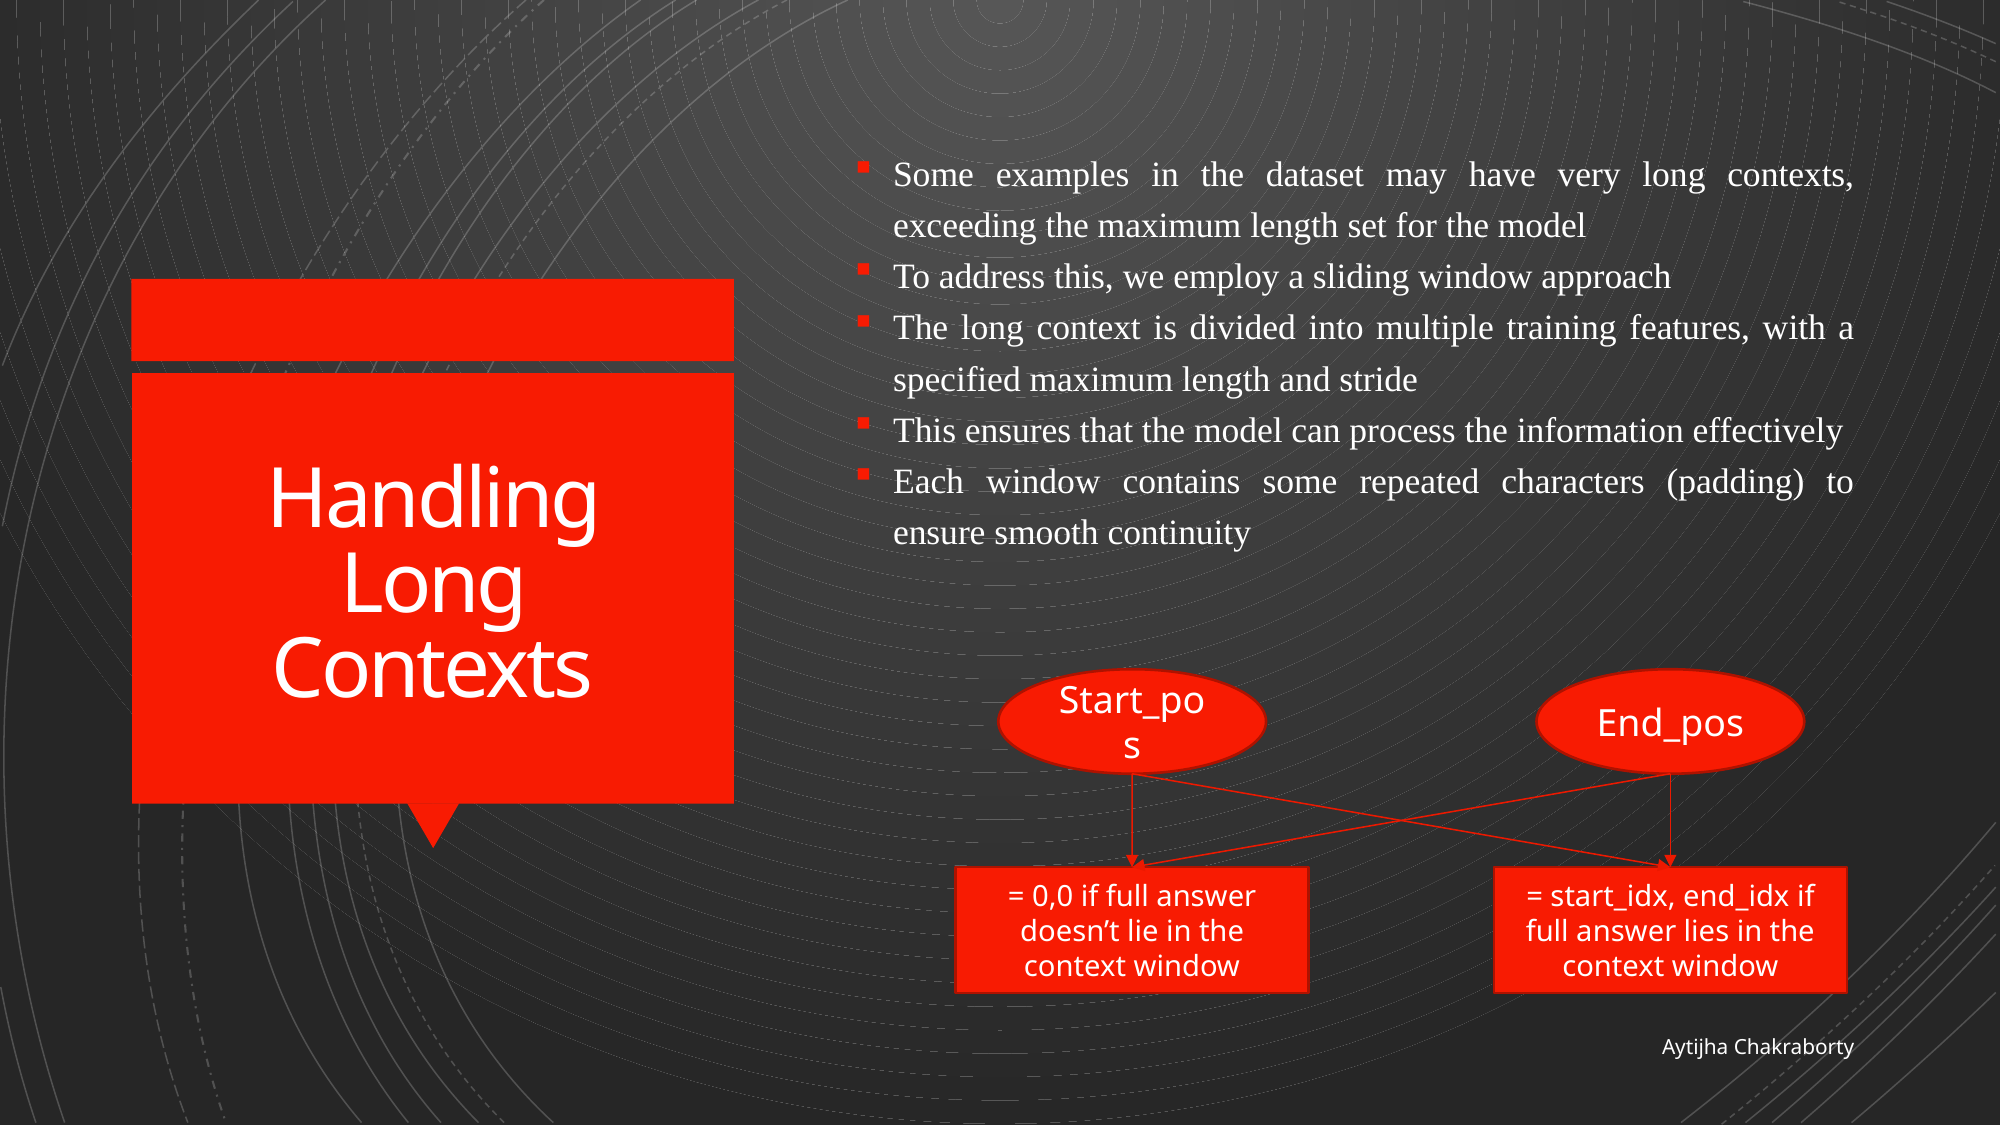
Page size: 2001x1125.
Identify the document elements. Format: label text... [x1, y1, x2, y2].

text_box End_pos [1535, 667, 1806, 776]
list Some examples in the dataset may have very long contexts, exceeding the maximum length set for the model To address this, we employ a sliding window approach The long context is divided into multiple training features, with a specified maximum length and stride This ensures that the model can process the information effectively Each window contains some repeated characters (padding) to ensure smooth continuity [839, 131, 1871, 563]
footer Aytijha Chakraborty [131, 1021, 1869, 1074]
text_box = 0,0 if full answer doesn’t lie in the context window [954, 866, 1310, 994]
title Handling Long Contexts [145, 385, 720, 789]
text_box Start_pos [996, 667, 1268, 776]
text_box = start_idx, end_idx if full answer lies in the context window [1493, 866, 1848, 994]
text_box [1131, 773, 1670, 868]
